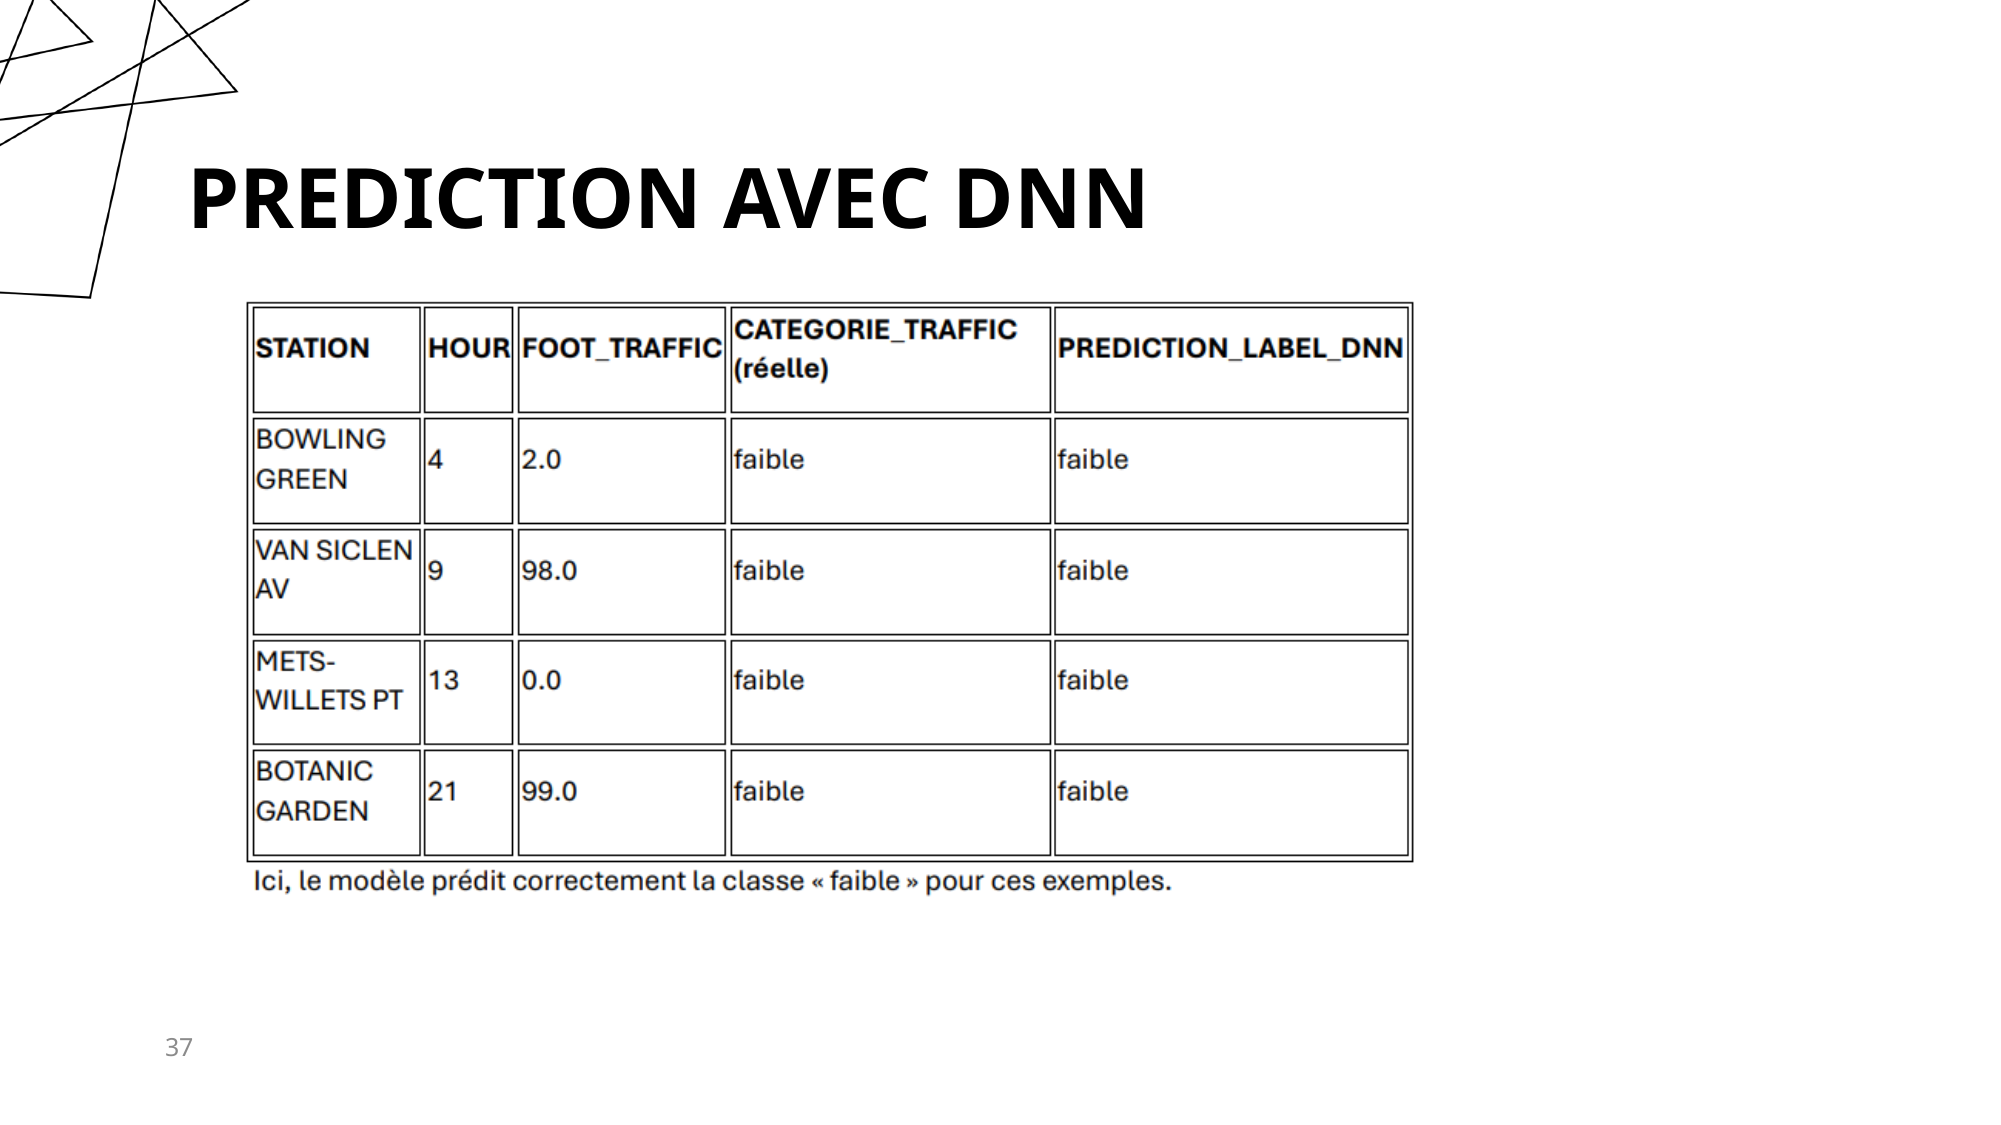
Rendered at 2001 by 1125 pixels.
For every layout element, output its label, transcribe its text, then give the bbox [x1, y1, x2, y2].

title PREDICTION AVEC DNN [150, 73, 1964, 311]
picture [0, 0, 274, 311]
slide_number 37 [150, 1024, 254, 1074]
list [213, 256, 1426, 915]
